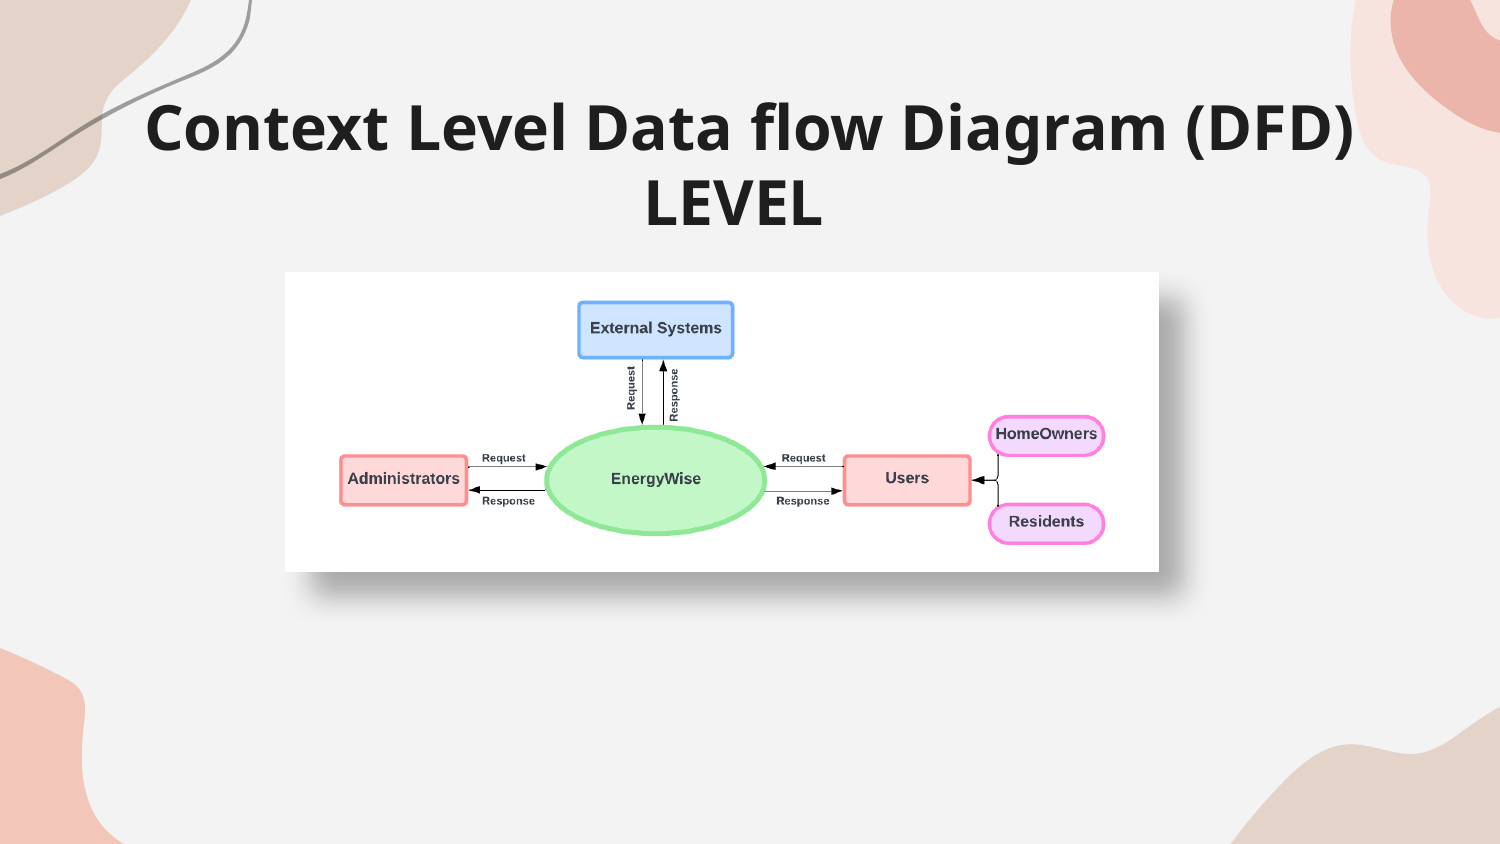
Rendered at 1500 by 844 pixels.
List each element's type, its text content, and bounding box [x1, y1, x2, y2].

title Context Level Data flow Diagram (DFD) LEVEL [118, 72, 1382, 167]
picture [285, 271, 1159, 572]
